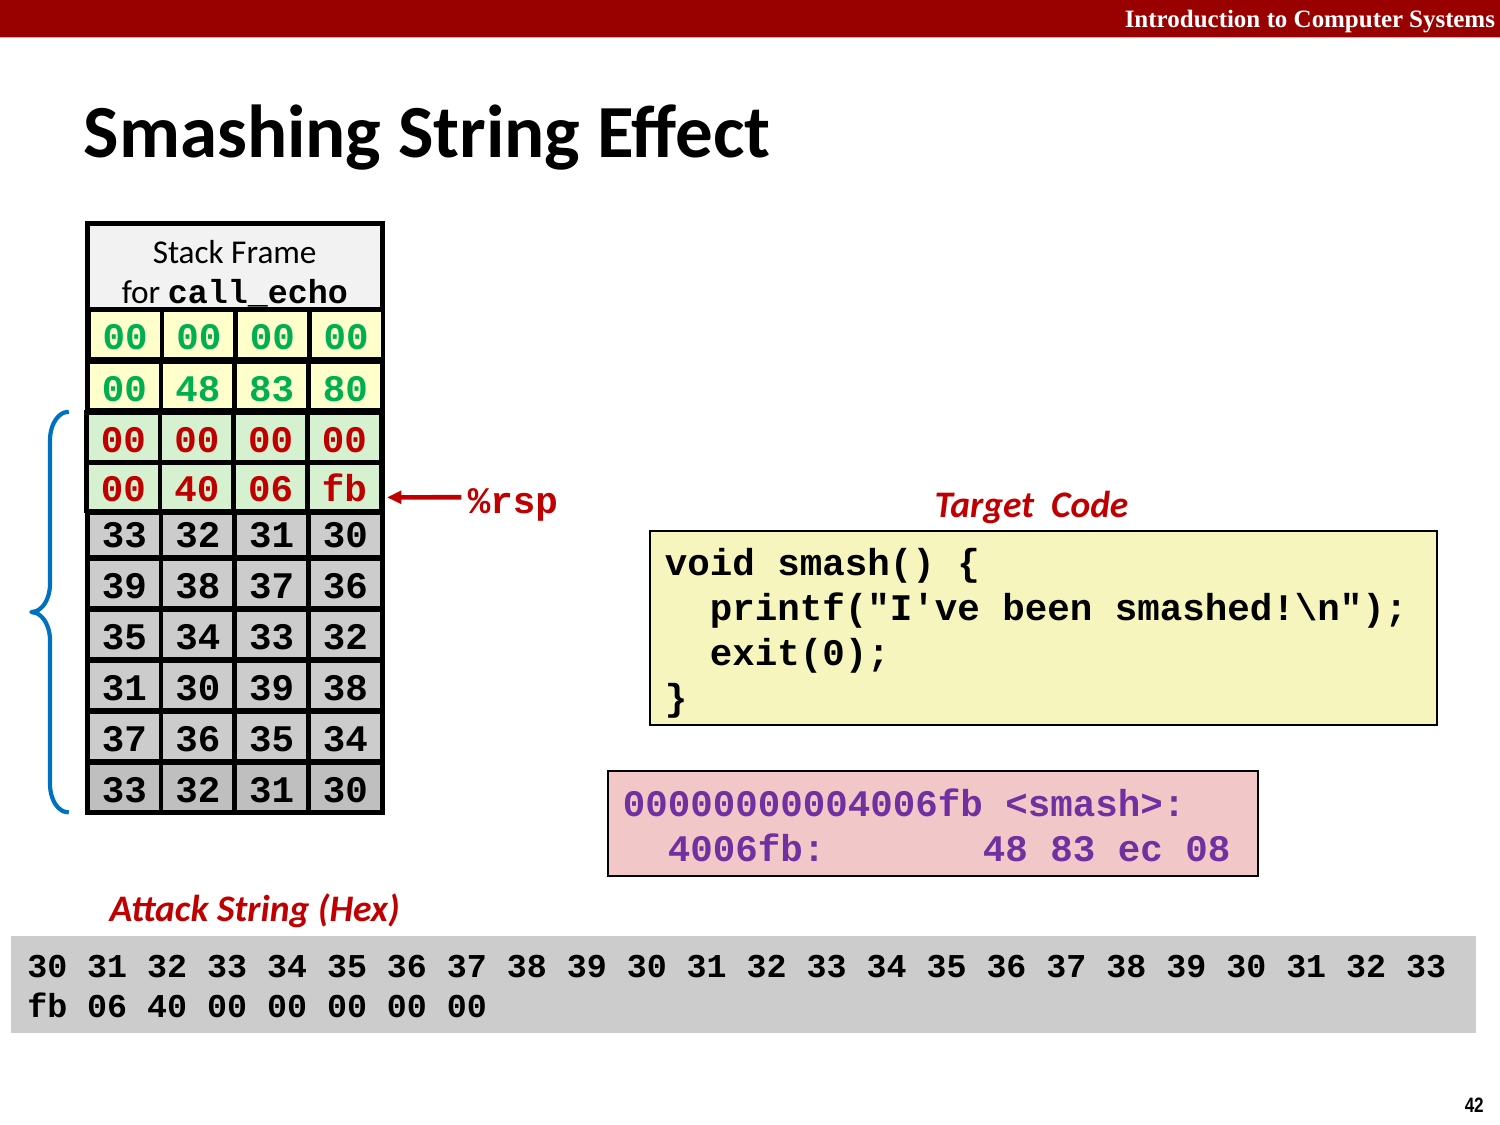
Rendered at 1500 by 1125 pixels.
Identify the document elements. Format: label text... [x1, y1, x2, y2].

text_box 00000000004006fb <smash>: 4006fb: 48 83 ec 08 [608, 771, 1259, 876]
text_box Target Code [919, 472, 1144, 530]
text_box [30, 410, 383, 813]
text_box Attack String (Hex) [94, 876, 416, 937]
text_box [388, 491, 453, 504]
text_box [86, 470, 382, 512]
text_box 30 31 32 33 34 35 36 37 38 39 30 31 32 33 34 35 36 37 38 39 30 31 32 33 fb 06 40 00 00 00 00 00 [12, 937, 1475, 1032]
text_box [87, 309, 384, 360]
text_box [86, 412, 382, 463]
text_box %rsp [453, 468, 588, 529]
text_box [87, 361, 383, 410]
text_box Stack Frame for call_echo [87, 223, 383, 307]
text_box void smash() { printf("I've been smashed!\n"); exit(0); } [650, 530, 1438, 726]
title Smashing String Effect [68, 80, 1255, 176]
